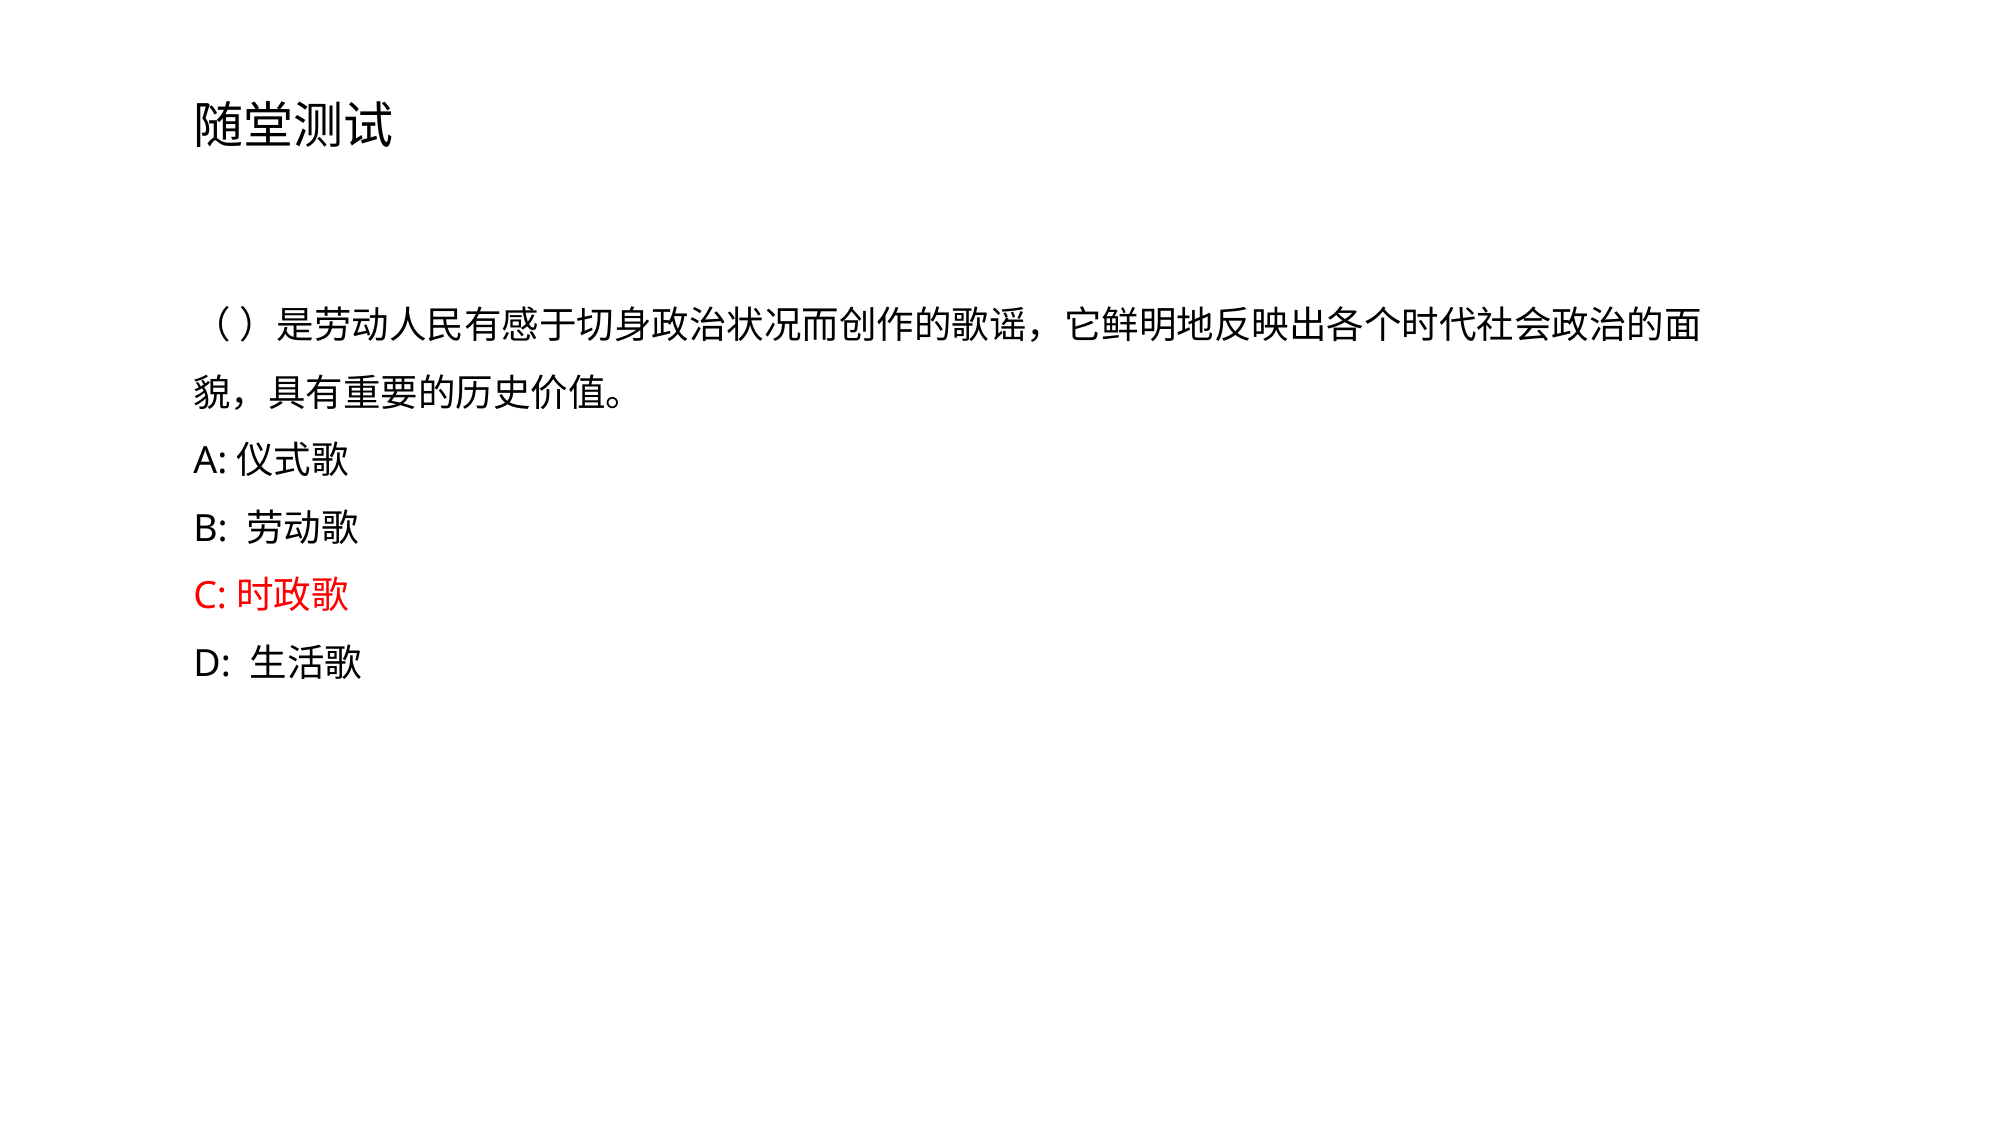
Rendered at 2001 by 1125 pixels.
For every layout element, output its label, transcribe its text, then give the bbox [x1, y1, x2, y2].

text_box （ ）是劳动人民有感于切身政治状况而创作的歌谣，它鲜明地反映出各个时代社会政治的面貌，具有重要的历史价值。 A:仪式歌 B: 劳动歌 C:时政歌 D: 生活歌 [178, 271, 1740, 692]
text_box 随堂测试 [178, 85, 1016, 161]
